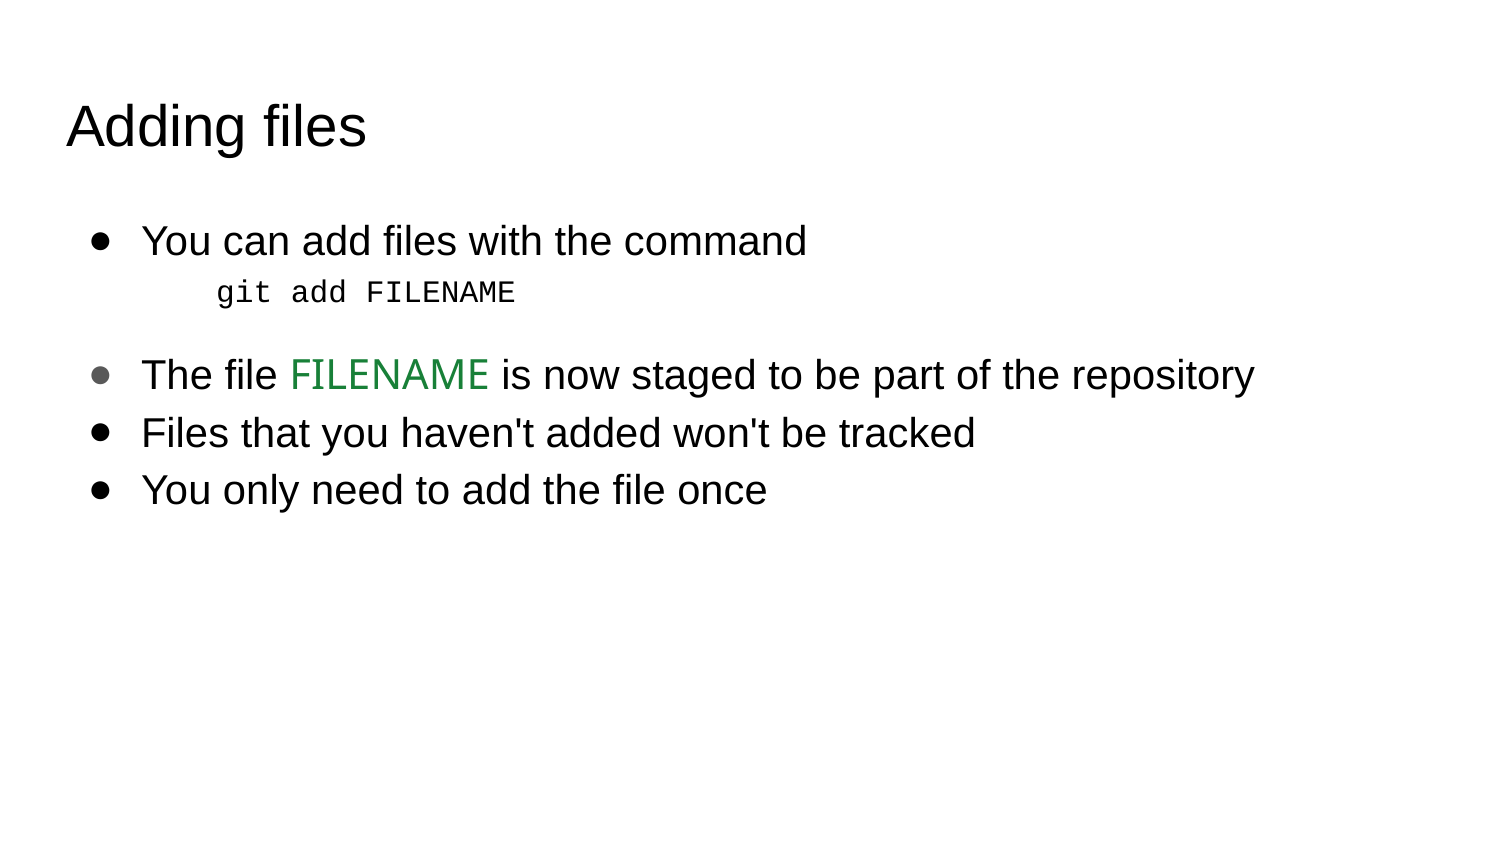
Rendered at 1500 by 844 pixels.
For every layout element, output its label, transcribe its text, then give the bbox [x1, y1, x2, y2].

list You can add files with the command git add FILENAME The file FILENAME is now staged to be part of the repository Files that you haven't added won't be tracked You only need to add the file once [51, 189, 1449, 750]
title Adding files [51, 72, 1449, 167]
